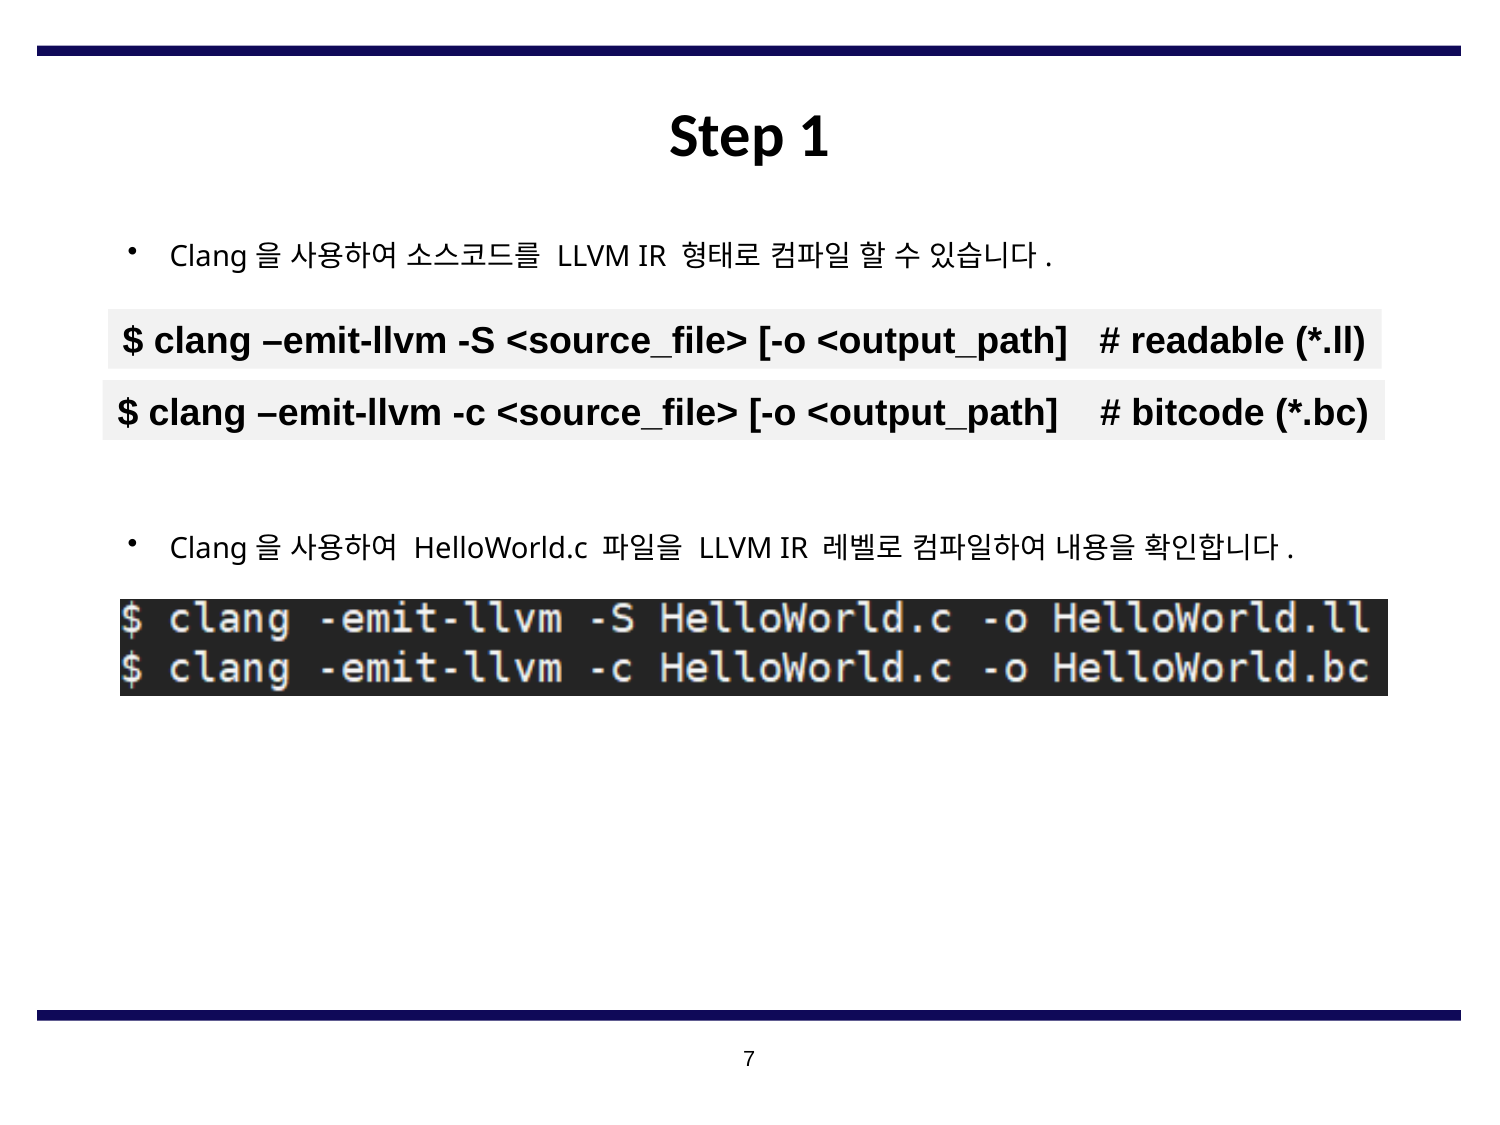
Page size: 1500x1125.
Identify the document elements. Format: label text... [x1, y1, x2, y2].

title Step 1 [112, 62, 1388, 201]
text_box $ clang –emit-llvm -S <source_file> [-o <output_path] # readable (*.ll) [108, 309, 1382, 369]
text_box $ clang –emit-llvm -c <source_file> [-o <output_path] # bitcode (*.bc) [102, 380, 1385, 440]
picture [120, 599, 1388, 697]
slide_number 7 [592, 1037, 906, 1113]
list Clang을 사용하여 소스코드를 LLVM IR 형태로 컴파일 할 수 있습니다. Clang을 사용하여 HelloWorld.c 파일을 LLVM IR 레벨로 컴파일하여 내용을 확인합니다. [112, 212, 1388, 988]
